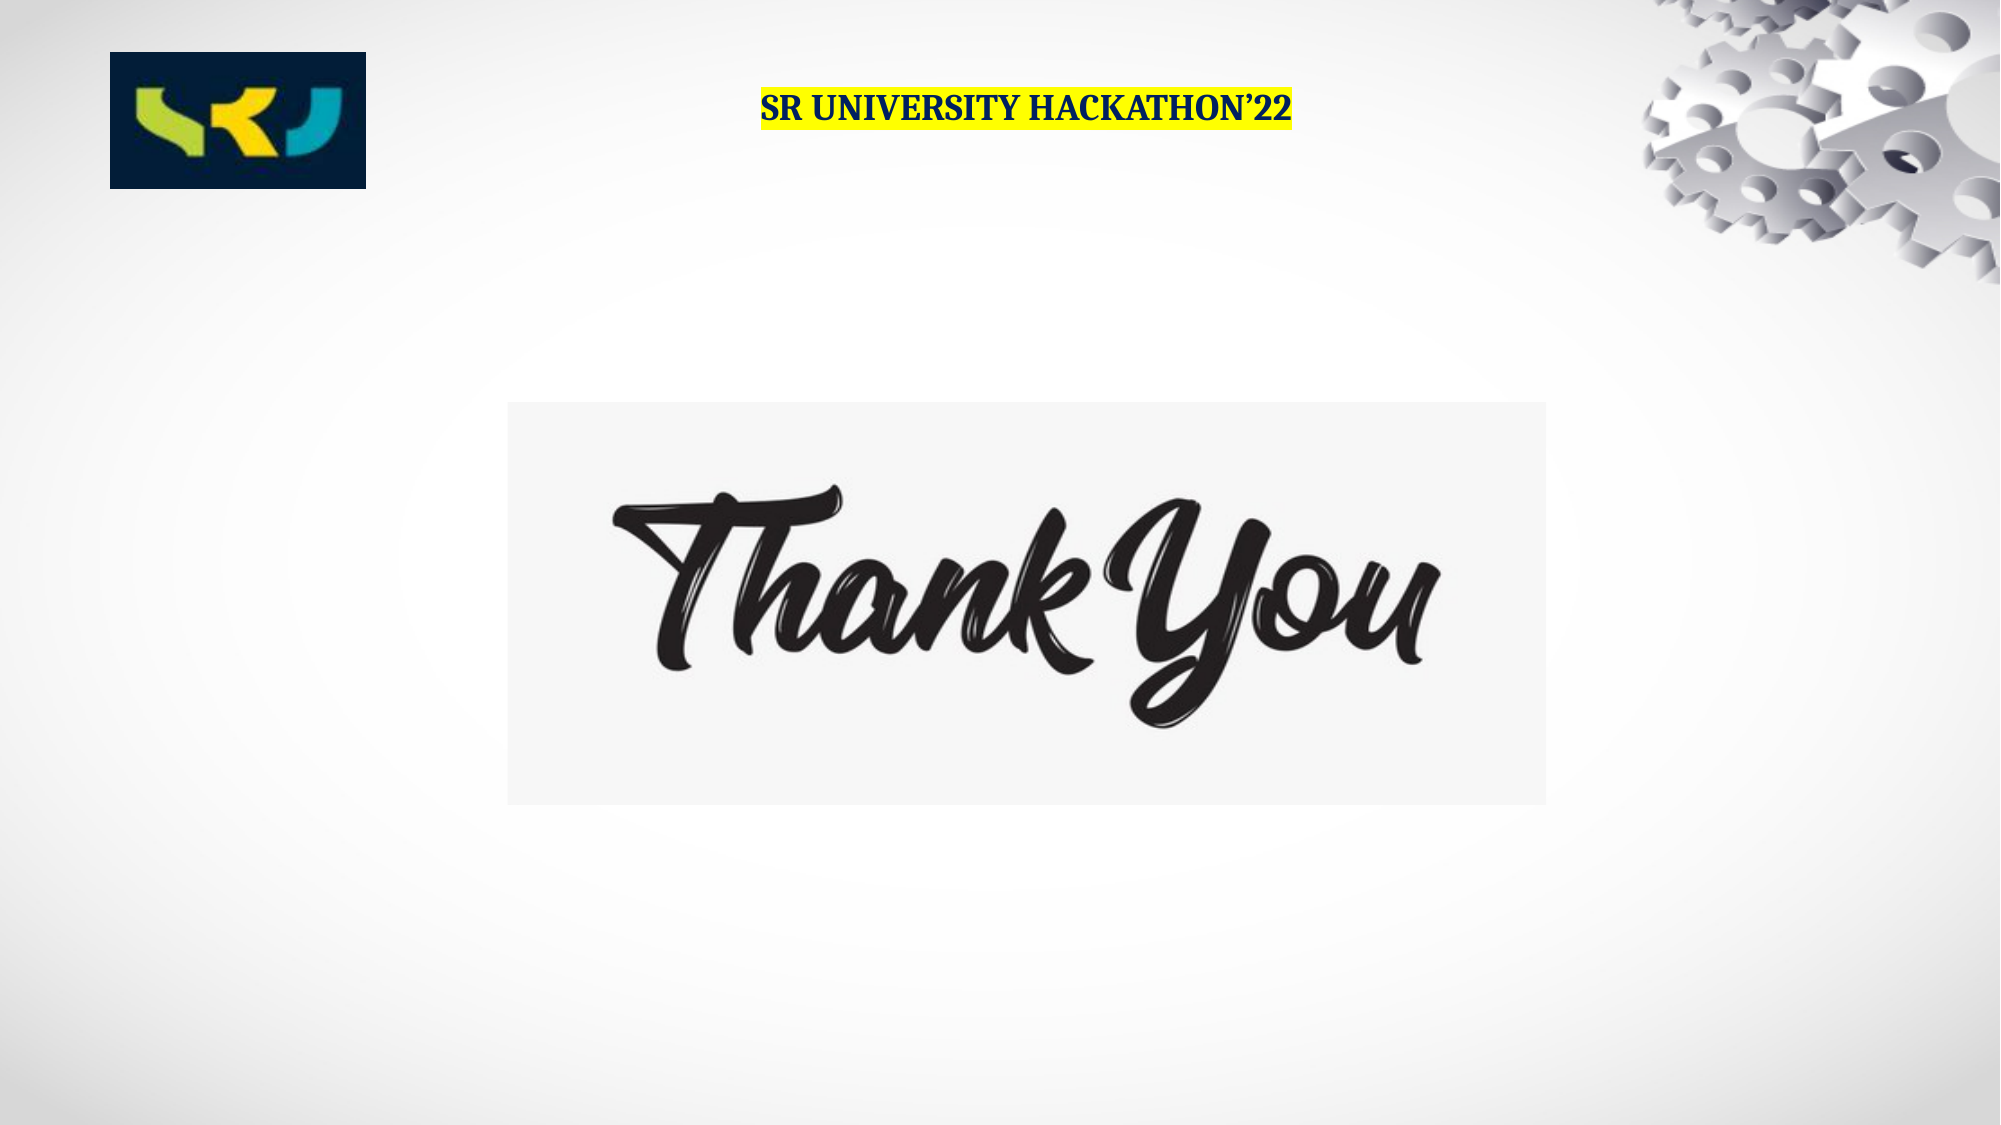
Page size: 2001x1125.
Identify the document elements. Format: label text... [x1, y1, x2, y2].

text_box SR UNIVERSITY HACKATHON’22 [746, 75, 1308, 136]
picture [0, 0, 2000, 1125]
